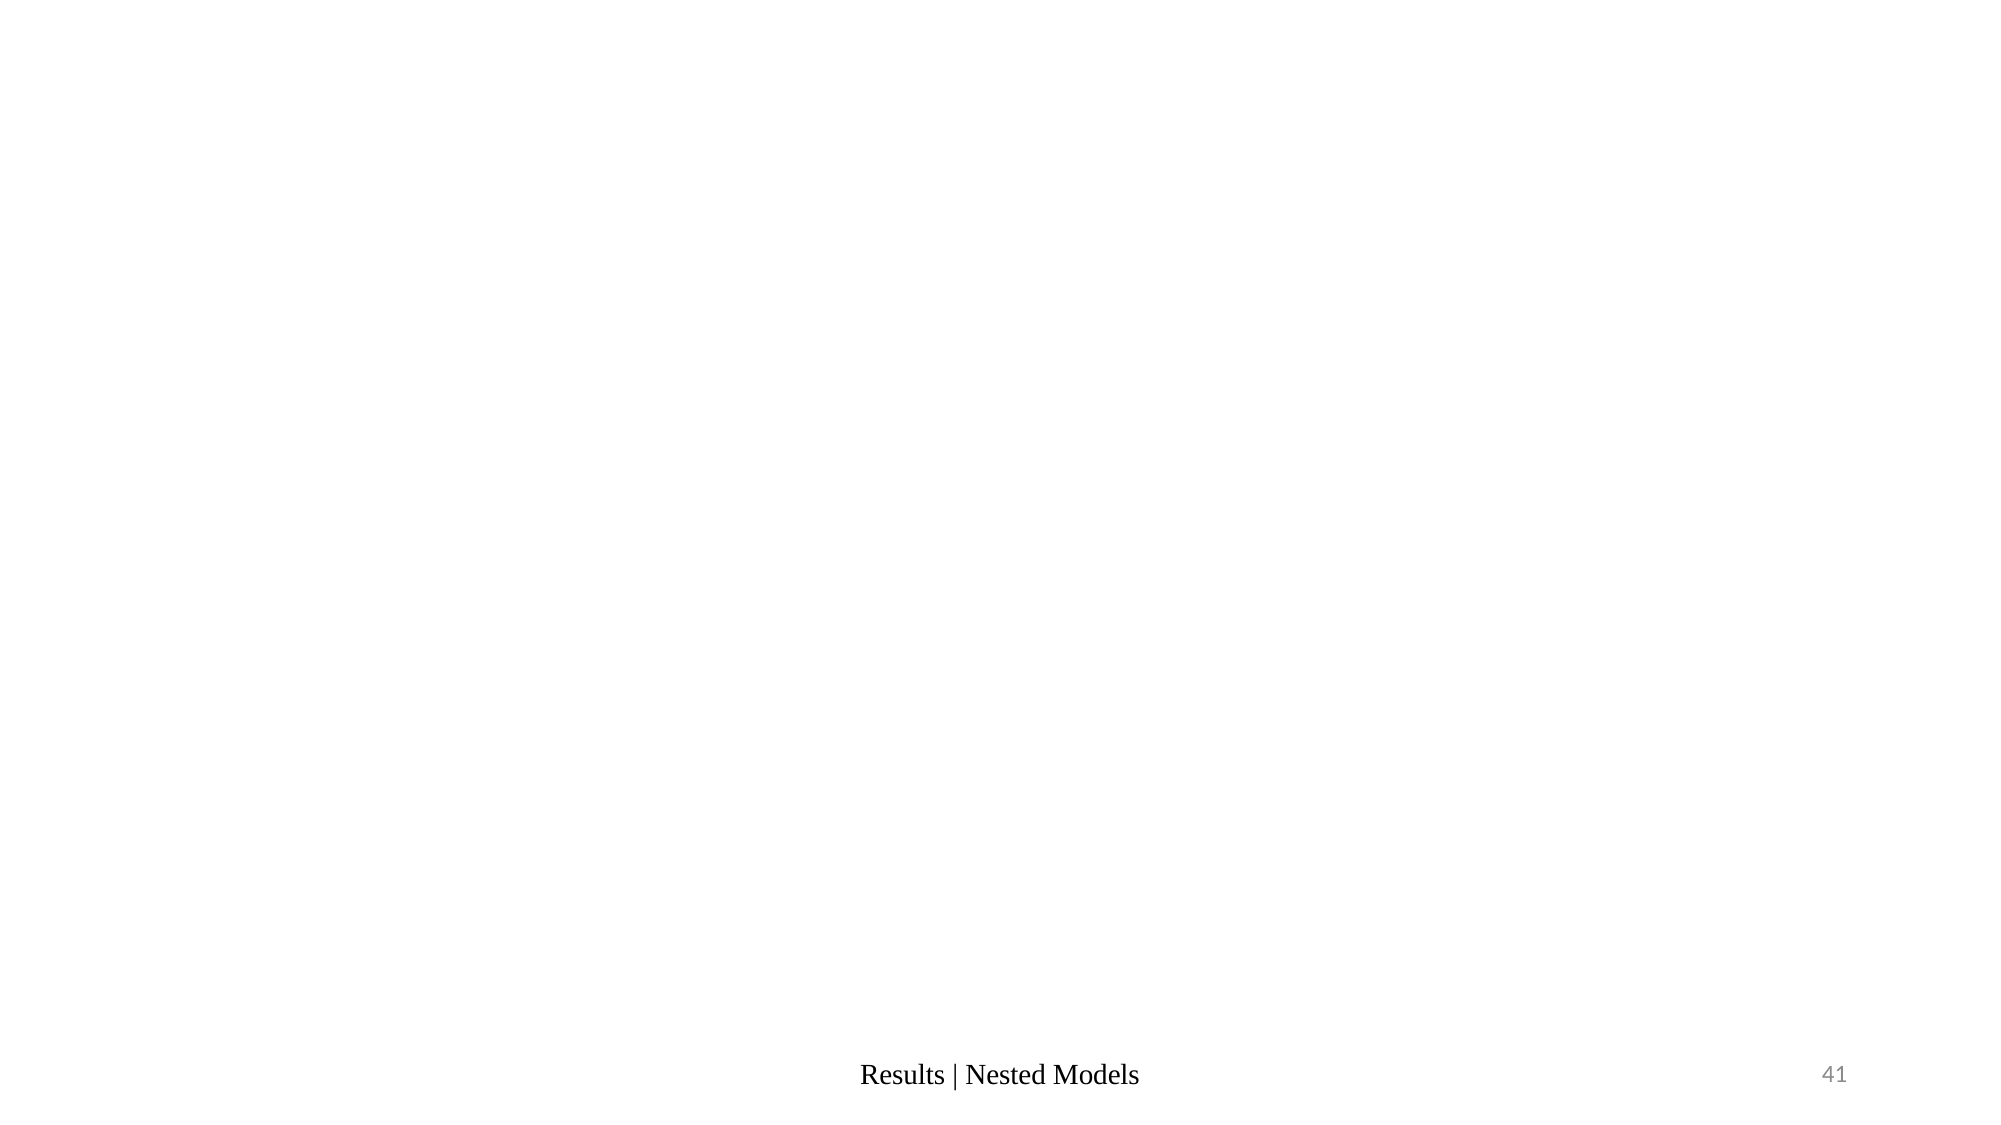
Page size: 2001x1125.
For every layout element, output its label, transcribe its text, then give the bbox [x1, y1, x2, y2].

footer Results | Nested Models [662, 1042, 1338, 1103]
slide_number 41 [1412, 1042, 1863, 1103]
